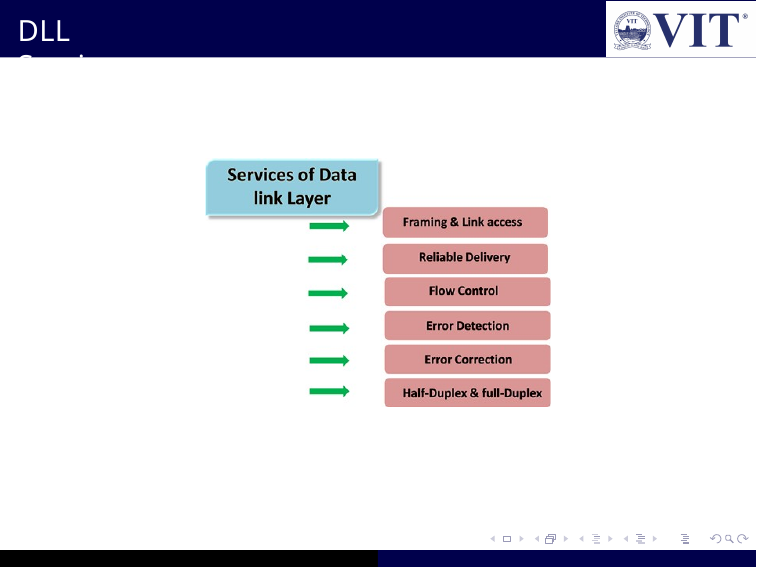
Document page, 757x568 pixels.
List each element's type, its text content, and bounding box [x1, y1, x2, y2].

text_box [0, 0, 756, 58]
text_box [606, 1, 756, 57]
text_box [205, 158, 551, 407]
text_box DLL Services [15, 9, 179, 83]
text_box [0, 549, 757, 568]
